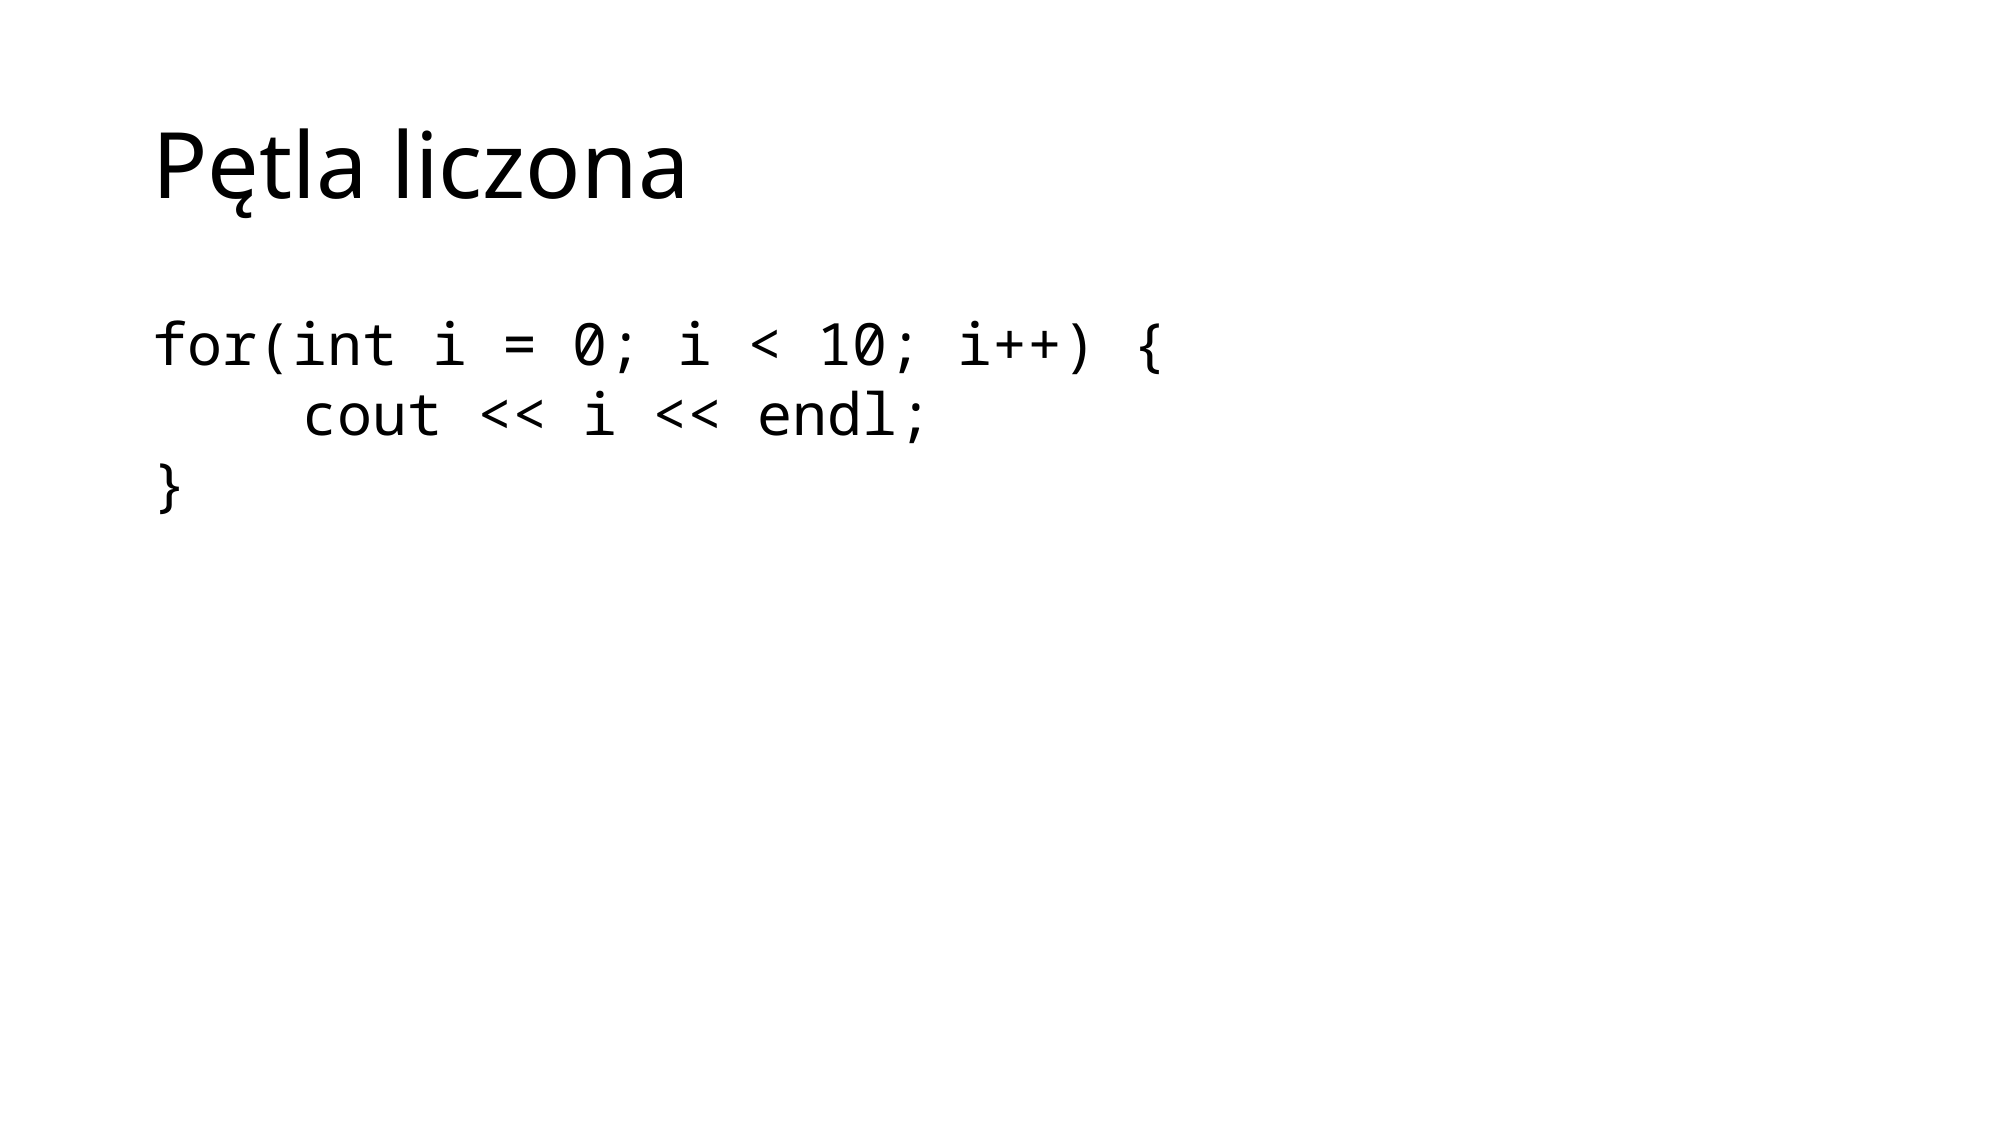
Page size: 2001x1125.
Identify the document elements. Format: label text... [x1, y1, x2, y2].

title Pętla liczona [137, 59, 1863, 278]
list for(int i = 0; i < 10; i++) { cout << i << endl; } [137, 299, 1863, 1014]
